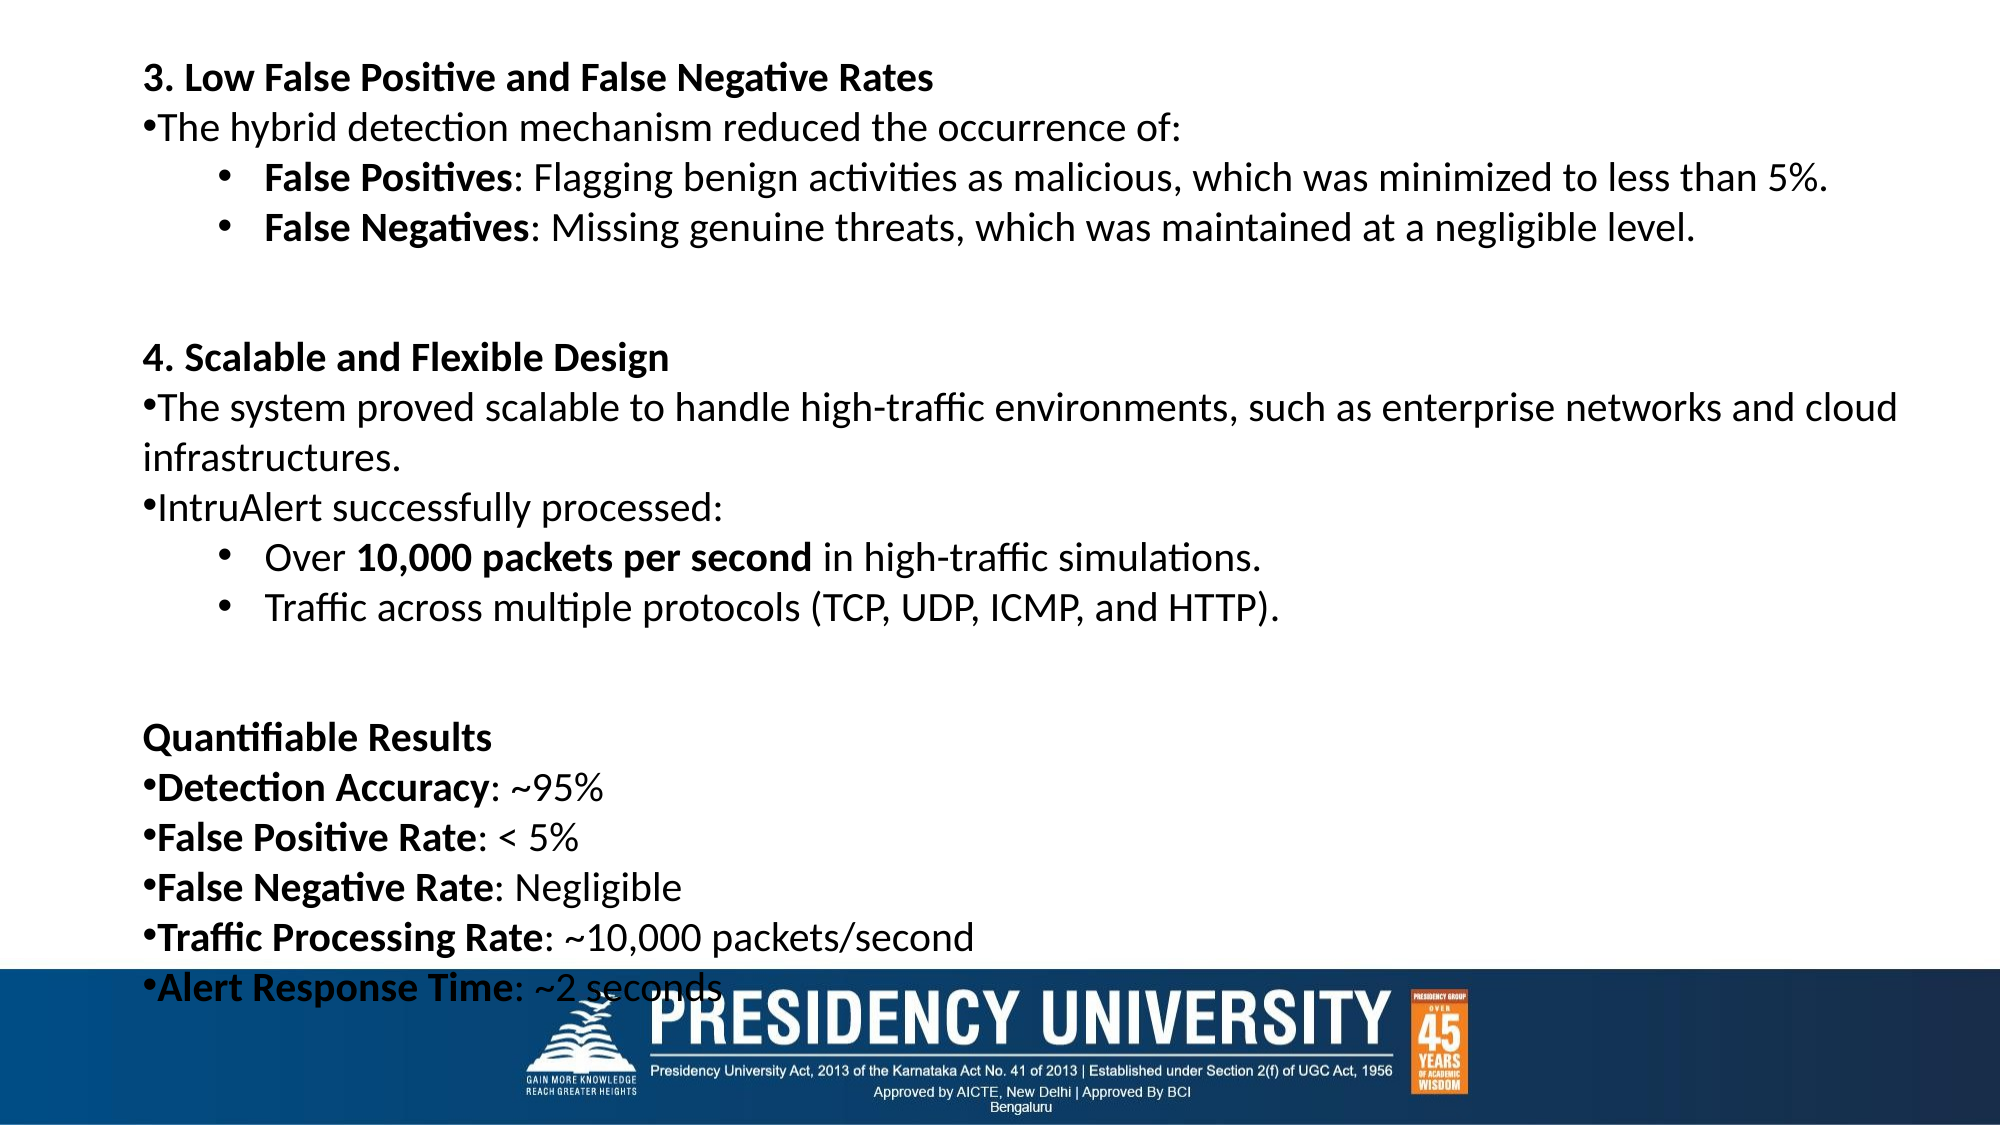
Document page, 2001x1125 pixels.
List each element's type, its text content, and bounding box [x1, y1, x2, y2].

picture [0, 958, 2000, 1125]
list 3. Low False Positive and False Negative Rates The hybrid detection mechanism reduced the occurrence of: False Positives: Flagging benign activities as malicious, which was minimized to less than 5%. False Negatives: Missing genuine threats, which was maintained at a negligible level. 4. Scalable and Flexible Design The system proved scalable to handle high-traffic environments, such as enterprise networks and cloud infrastructures. IntruAlert successfully processed: Over 10,000 packets per second in high-traffic simulations. Traffic across multiple protocols (TCP, UDP, ICMP, and HTTP). Quantifiable Results Detection Accuracy: ~95% False Positive Rate: < 5% False Negative Rate: Negligible Traffic Processing Rate: ~10,000 packets/second Alert Response Time: ~2 seconds [142, 50, 1941, 1050]
